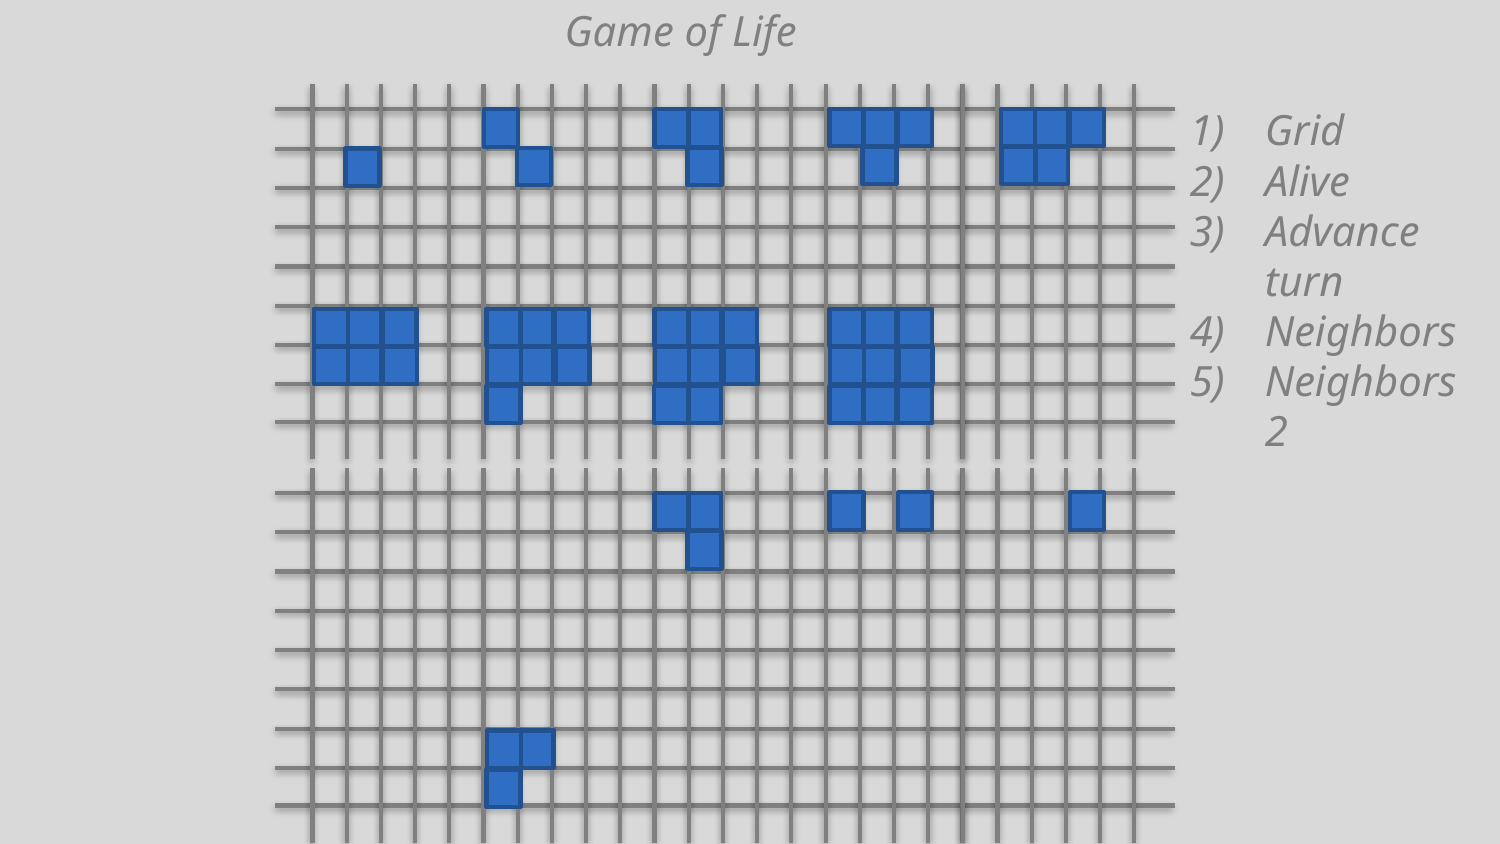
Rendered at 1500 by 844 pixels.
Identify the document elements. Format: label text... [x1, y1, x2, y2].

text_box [1070, 492, 1095, 806]
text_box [728, 109, 752, 423]
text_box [1002, 109, 1027, 423]
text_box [1002, 492, 1027, 806]
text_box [1037, 109, 1061, 423]
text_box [1104, 109, 1130, 423]
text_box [1138, 109, 1176, 423]
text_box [523, 109, 547, 423]
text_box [454, 492, 479, 806]
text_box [274, 109, 308, 423]
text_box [1104, 492, 1130, 806]
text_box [557, 109, 581, 423]
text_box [1138, 492, 1176, 806]
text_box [796, 109, 821, 423]
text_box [831, 109, 855, 423]
text_box Grid Alive Advance turn Neighbors Neighbors 2 [1174, 96, 1488, 462]
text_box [488, 109, 513, 423]
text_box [386, 109, 410, 423]
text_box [386, 492, 410, 806]
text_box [624, 492, 650, 806]
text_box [454, 109, 479, 423]
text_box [865, 492, 889, 806]
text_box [659, 492, 684, 806]
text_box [624, 109, 650, 423]
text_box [420, 492, 444, 806]
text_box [659, 109, 684, 423]
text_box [420, 109, 444, 423]
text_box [762, 109, 787, 423]
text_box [590, 492, 615, 806]
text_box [693, 109, 718, 423]
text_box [898, 109, 923, 423]
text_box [1070, 109, 1095, 423]
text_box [898, 492, 923, 806]
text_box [693, 492, 718, 806]
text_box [831, 492, 855, 806]
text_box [728, 492, 752, 806]
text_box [590, 109, 615, 423]
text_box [1037, 492, 1061, 806]
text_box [351, 492, 376, 806]
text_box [865, 109, 889, 423]
text_box Game of Life [549, 0, 938, 62]
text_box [351, 109, 376, 423]
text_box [969, 492, 993, 806]
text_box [488, 492, 513, 806]
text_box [274, 492, 308, 806]
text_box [523, 492, 547, 806]
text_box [969, 109, 993, 423]
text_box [932, 492, 956, 806]
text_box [316, 109, 342, 423]
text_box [557, 492, 581, 806]
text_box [796, 492, 821, 806]
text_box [316, 492, 342, 806]
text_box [932, 109, 956, 423]
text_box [762, 492, 787, 806]
